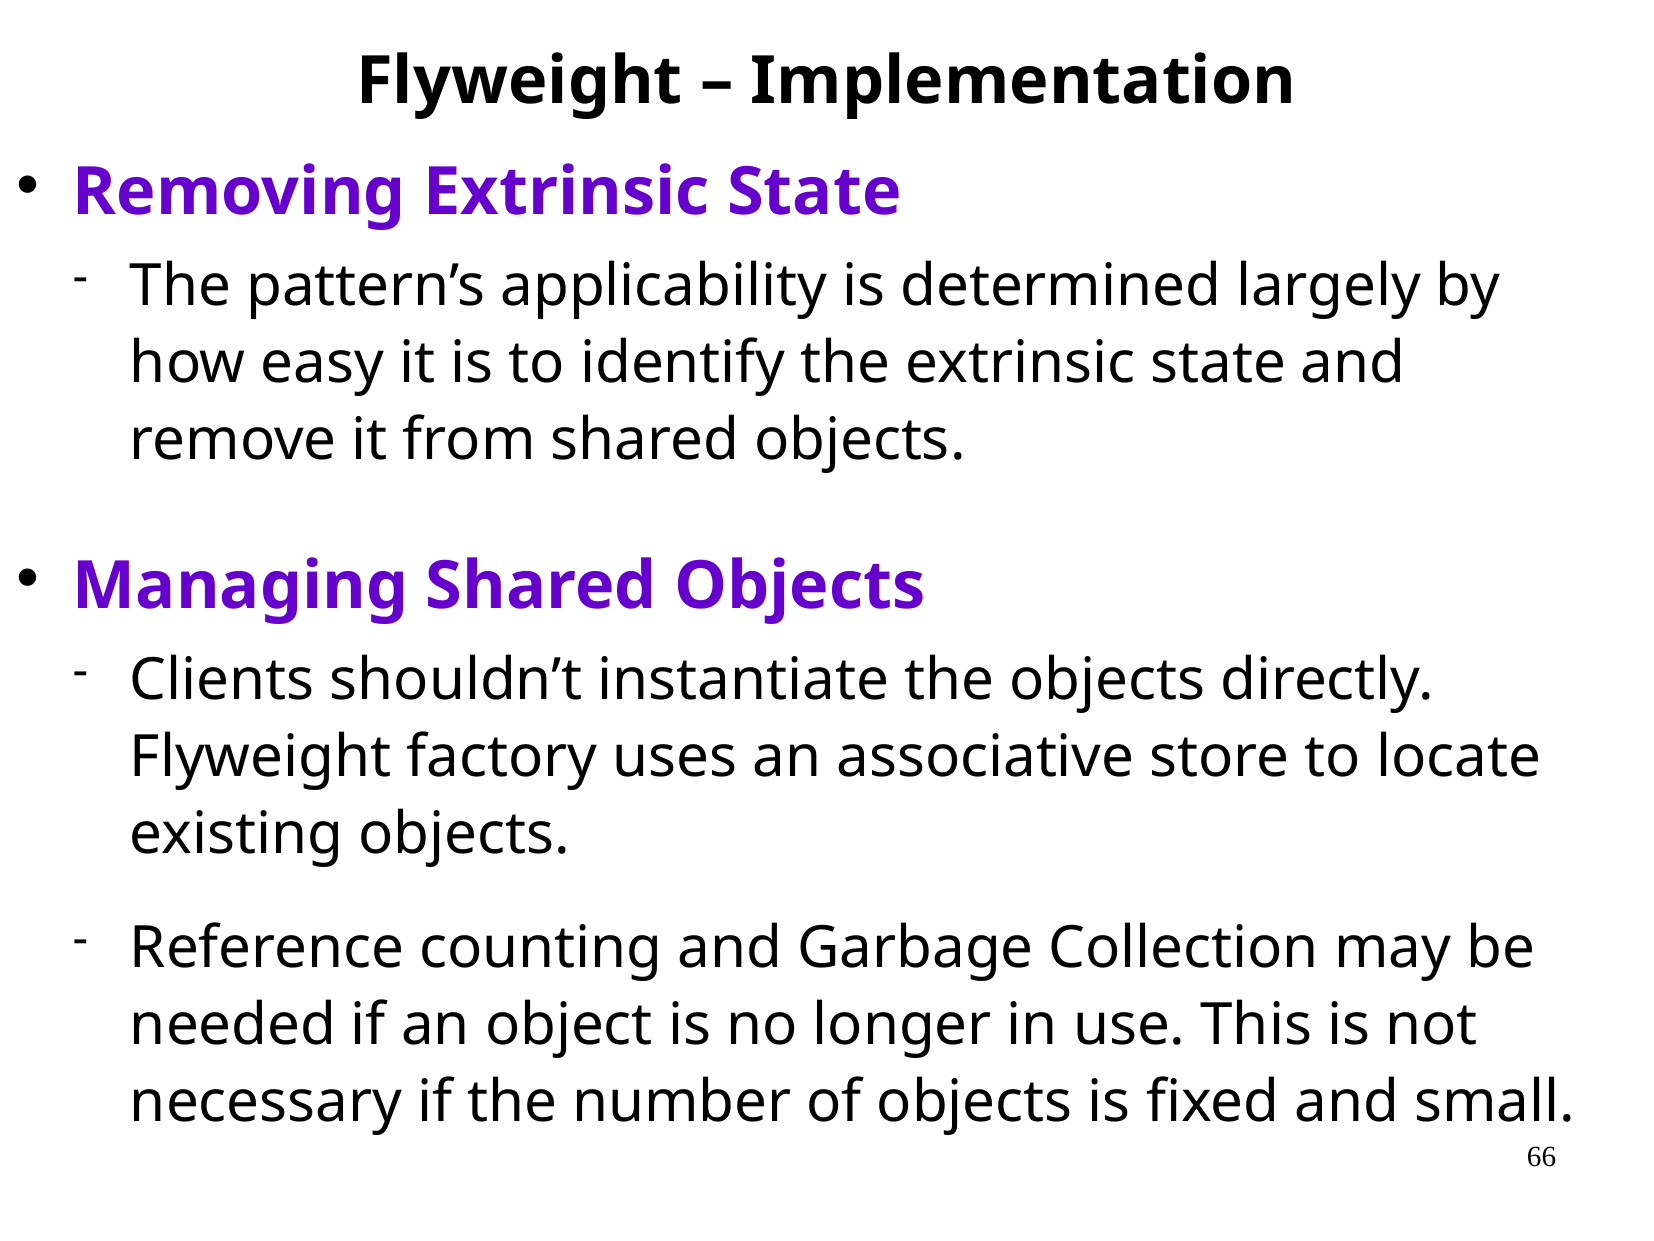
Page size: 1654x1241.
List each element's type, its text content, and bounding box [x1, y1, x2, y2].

title Flyweight – Implementation [121, 0, 1532, 126]
list Removing Extrinsic State The pattern’s applicability is determined largely by how easy it is to identify the extrinsic state and remove it from shared objects. Managing Shared Objects Clients shouldn’t instantiate the objects directly. Flyweight factory uses an associative store to locate existing objects. Reference counting and Garbage Collection may be needed if an object is no longer in use. This is not necessary if the number of objects is fixed and small. [0, 131, 1640, 1155]
